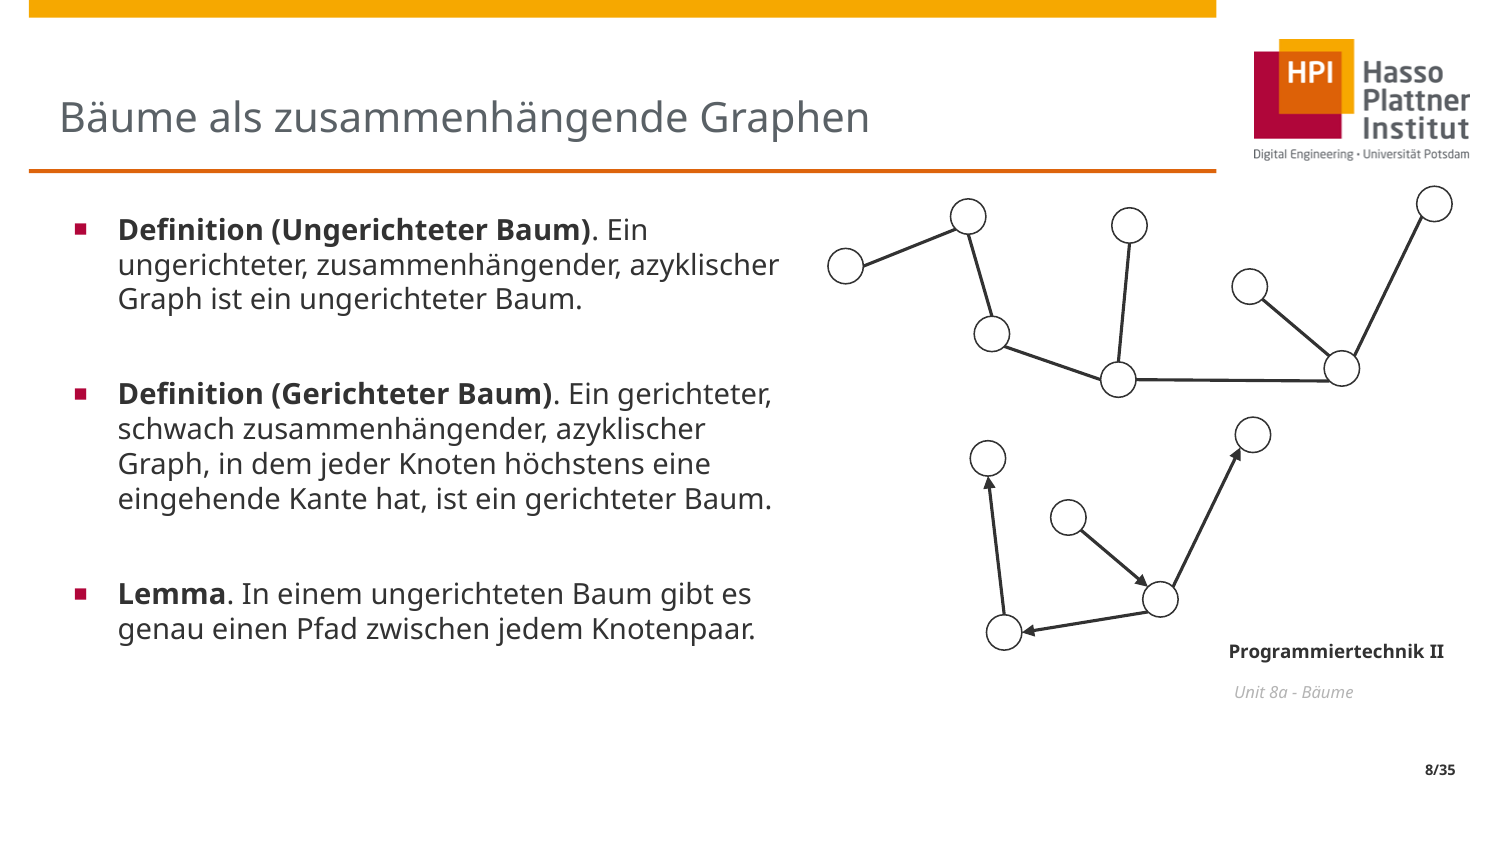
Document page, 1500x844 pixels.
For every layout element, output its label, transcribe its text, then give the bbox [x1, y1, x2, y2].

title Bäume als zusammenhängende Graphen [58, 17, 1187, 170]
text_box [1416, 186, 1453, 222]
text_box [1118, 242, 1130, 363]
text_box [1232, 268, 1268, 305]
text_box [1101, 362, 1136, 398]
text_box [1080, 529, 1149, 588]
text_box [970, 440, 1006, 476]
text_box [1354, 216, 1423, 357]
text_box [1021, 611, 1149, 633]
text_box [1142, 581, 1179, 618]
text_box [1004, 346, 1101, 380]
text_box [968, 234, 993, 317]
text_box [1111, 207, 1148, 243]
text_box [1050, 499, 1087, 536]
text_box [1172, 447, 1241, 588]
picture [1254, 39, 1470, 161]
text_box [986, 615, 1021, 651]
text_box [863, 228, 956, 267]
text_box [974, 317, 1010, 352]
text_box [987, 475, 1005, 615]
list Definition (Ungerichteter Baum). Ein ungerichteter, zusammenhängender, azyklischer Graph ist ein ungerichteter Baum. Definition (Gerichteter Baum). Ein gerichteter, schwach zusammenhängender, azyklischer Graph, in dem jeder Knoten höchstens eine eingehende Kante hat, ist ein gerichteter Baum. Lemma. In einem ungerichteten Baum gibt es genau einen Pfad zwischen jedem Knotenpaar. [58, 203, 814, 812]
text_box [950, 198, 986, 234]
text_box [1324, 350, 1360, 387]
text_box [1235, 417, 1271, 453]
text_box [1262, 298, 1330, 357]
text_box [827, 248, 862, 284]
